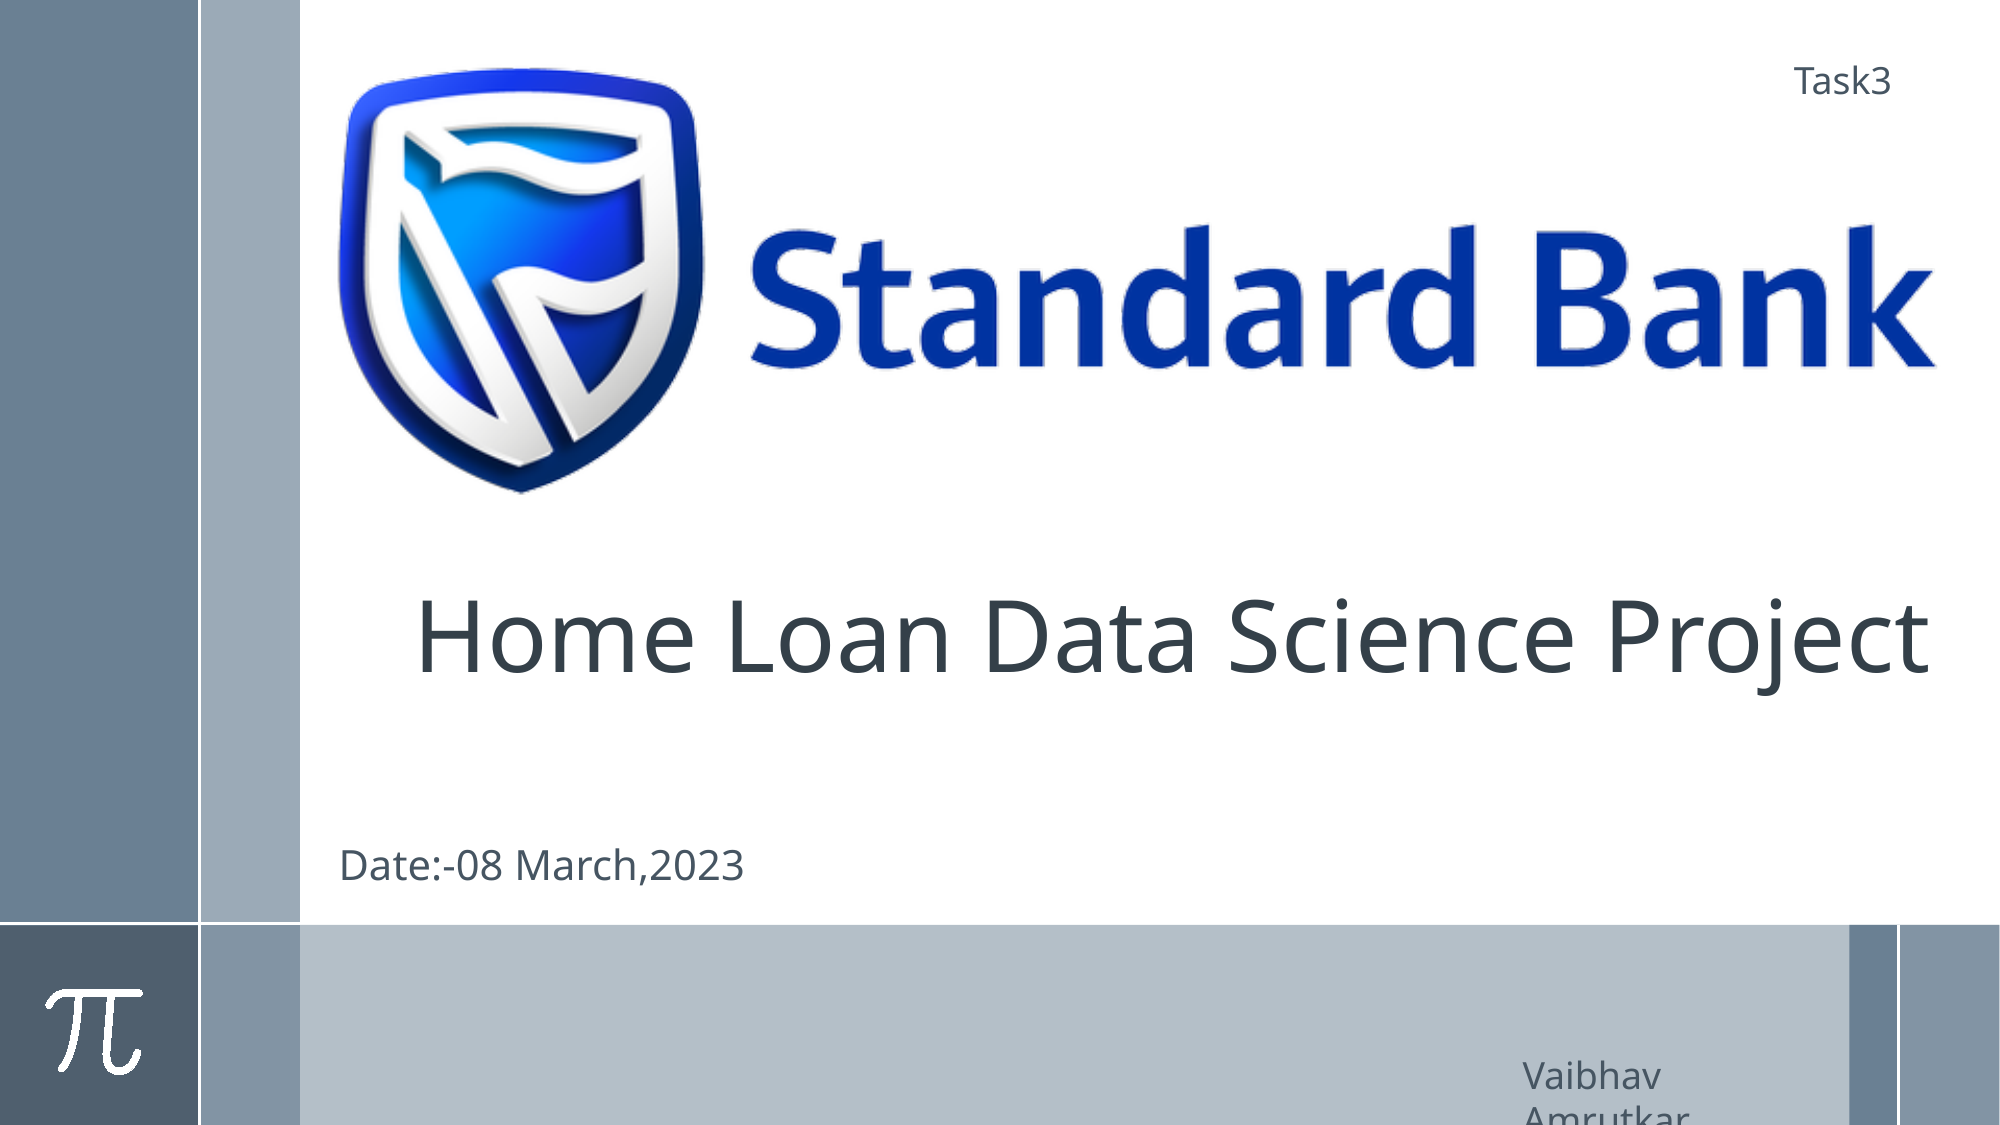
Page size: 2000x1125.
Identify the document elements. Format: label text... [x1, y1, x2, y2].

subtitle Date:-08 March,2023 [323, 836, 784, 900]
text_box Vaibhav Amrutkar [1507, 1044, 1851, 1125]
picture [326, 2, 1956, 574]
title Home Loan Data Science Project [398, 574, 1956, 703]
